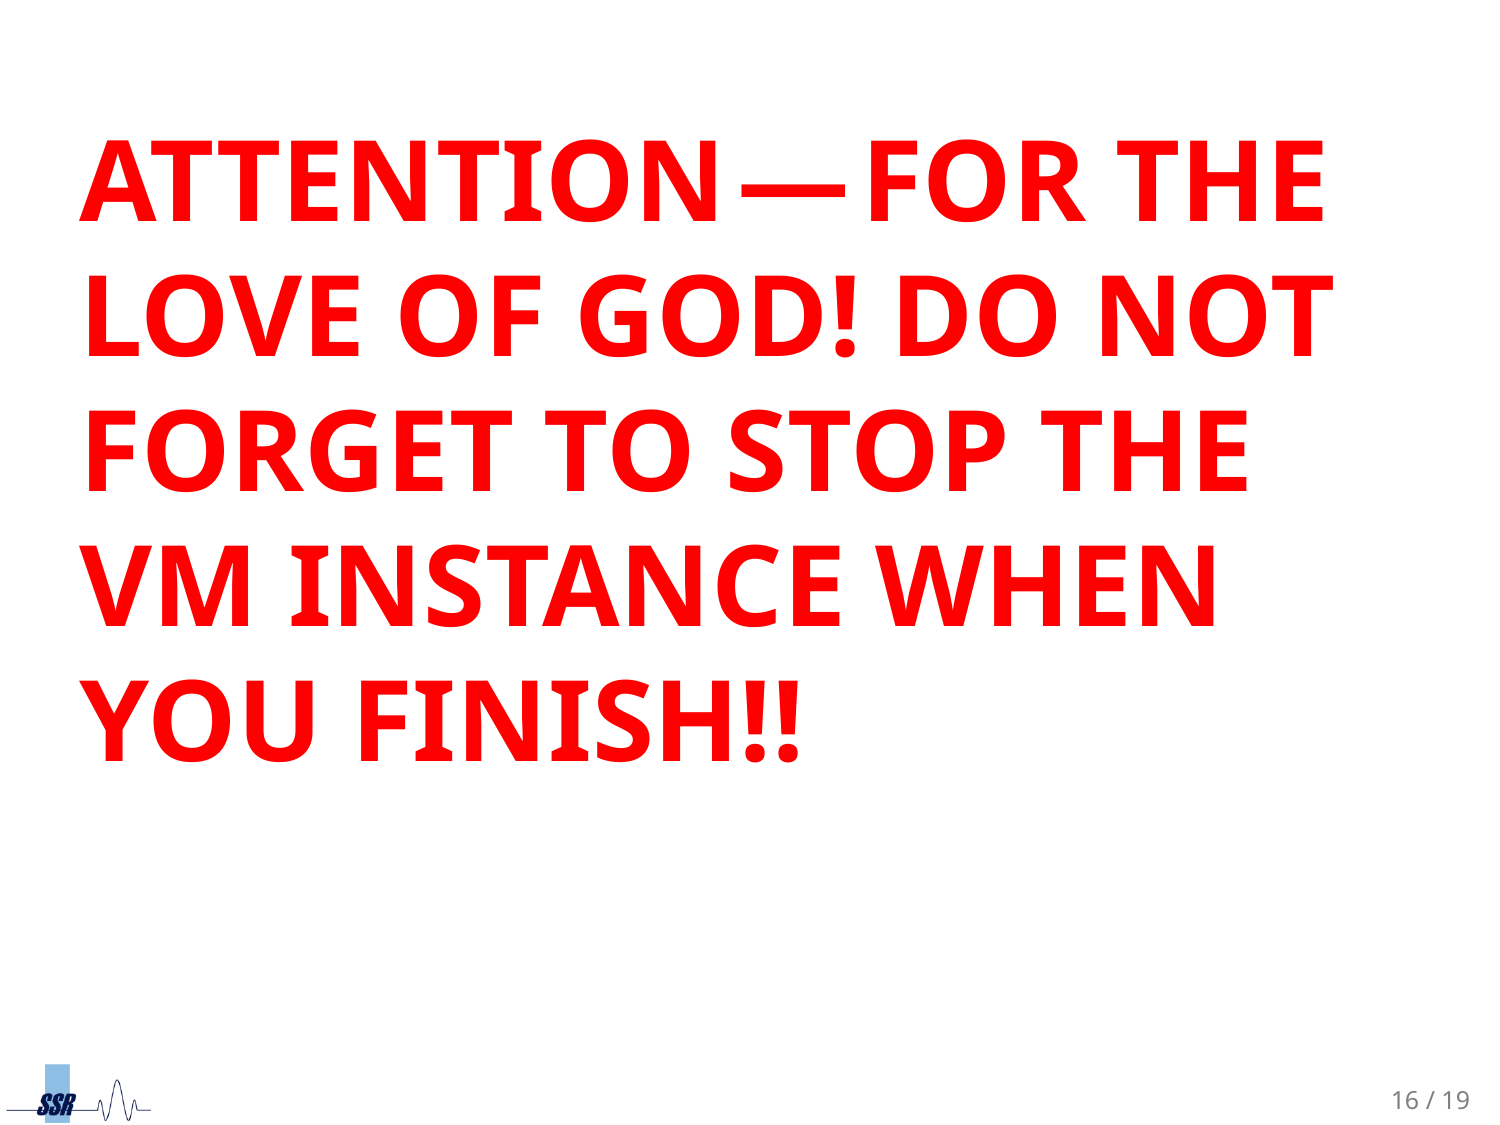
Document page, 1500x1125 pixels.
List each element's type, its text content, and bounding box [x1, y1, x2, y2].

picture [1, 1062, 151, 1125]
text_box ATTENTION — FOR THE LOVE OF GOD! DO NOT FORGET TO STOP THE VM INSTANCE WHEN YOU FINISH!! [64, 101, 1424, 792]
